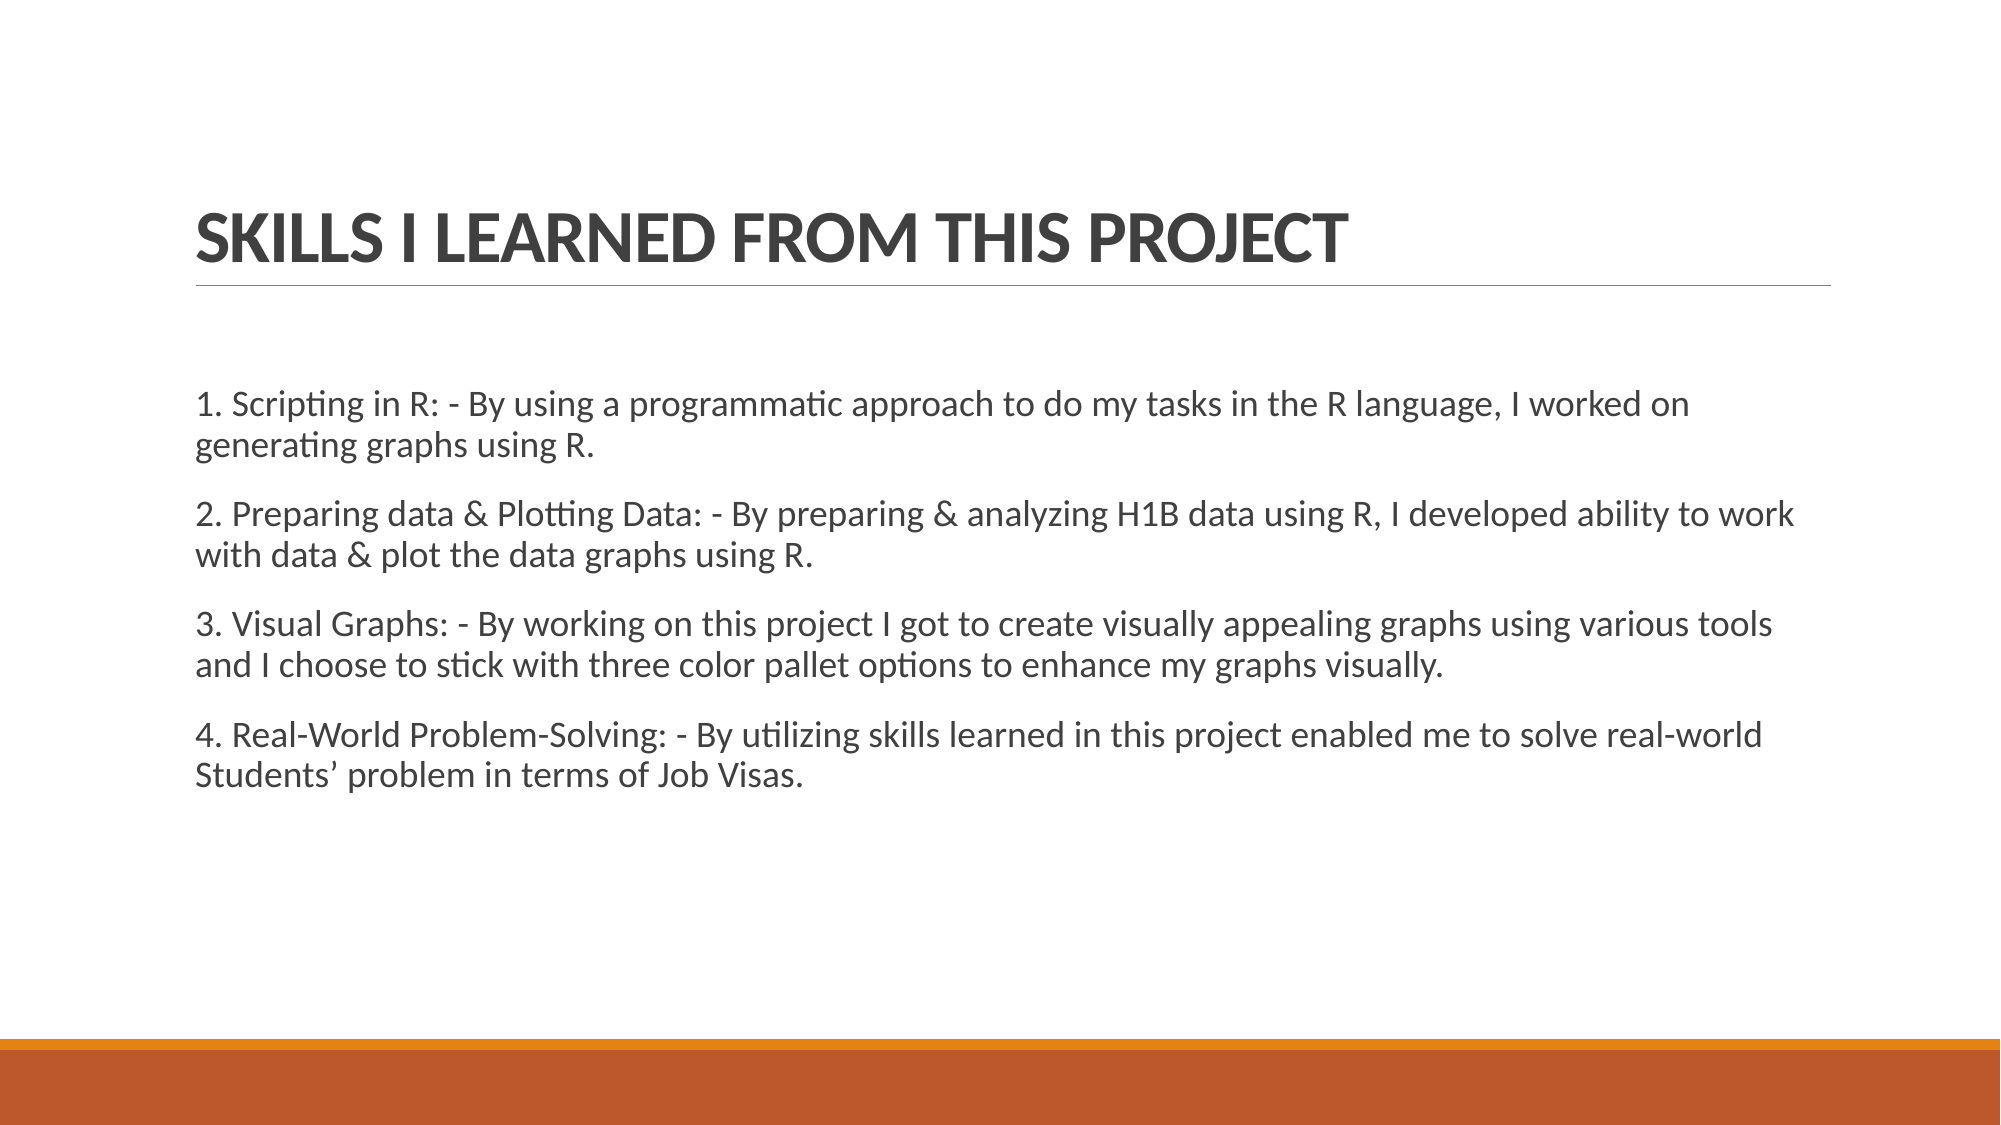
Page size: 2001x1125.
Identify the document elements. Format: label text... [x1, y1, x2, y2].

title SKILLS I LEARNED FROM THIS PROJECT [180, 47, 1830, 285]
list 1. Scripting in R: - By using a programmatic approach to do my tasks in the R language, I worked on generating graphs using R. 2. Preparing data & Plotting Data: - By preparing & analyzing H1B data using R, I developed ability to work with data & plot the data graphs using R. 3. Visual Graphs: - By working on this project I got to create visually appealing graphs using various tools and I choose to stick with three color pallet options to enhance my graphs visually. 4. Real-World Problem-Solving: - By utilizing skills learned in this project enabled me to solve real-world Students’ problem in terms of Job Visas. [180, 302, 1830, 963]
